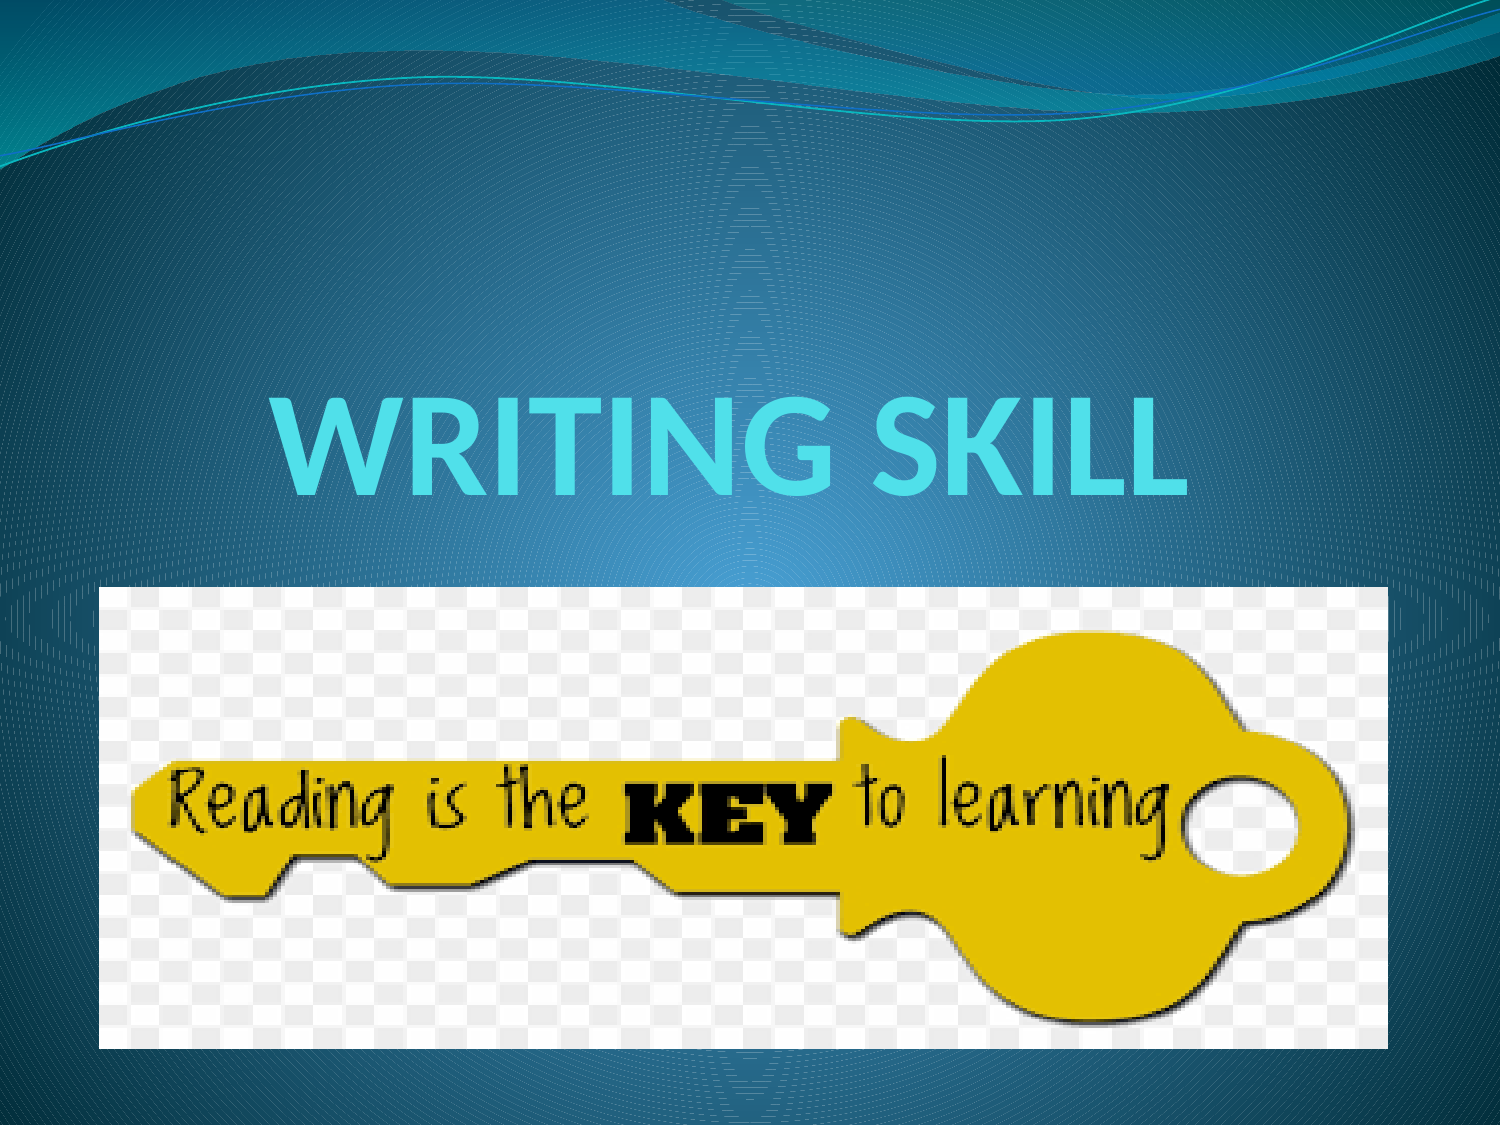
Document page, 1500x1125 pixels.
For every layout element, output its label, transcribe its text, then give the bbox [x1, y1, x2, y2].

picture [99, 587, 1388, 1049]
title WRITING SKILL [87, 224, 1376, 525]
